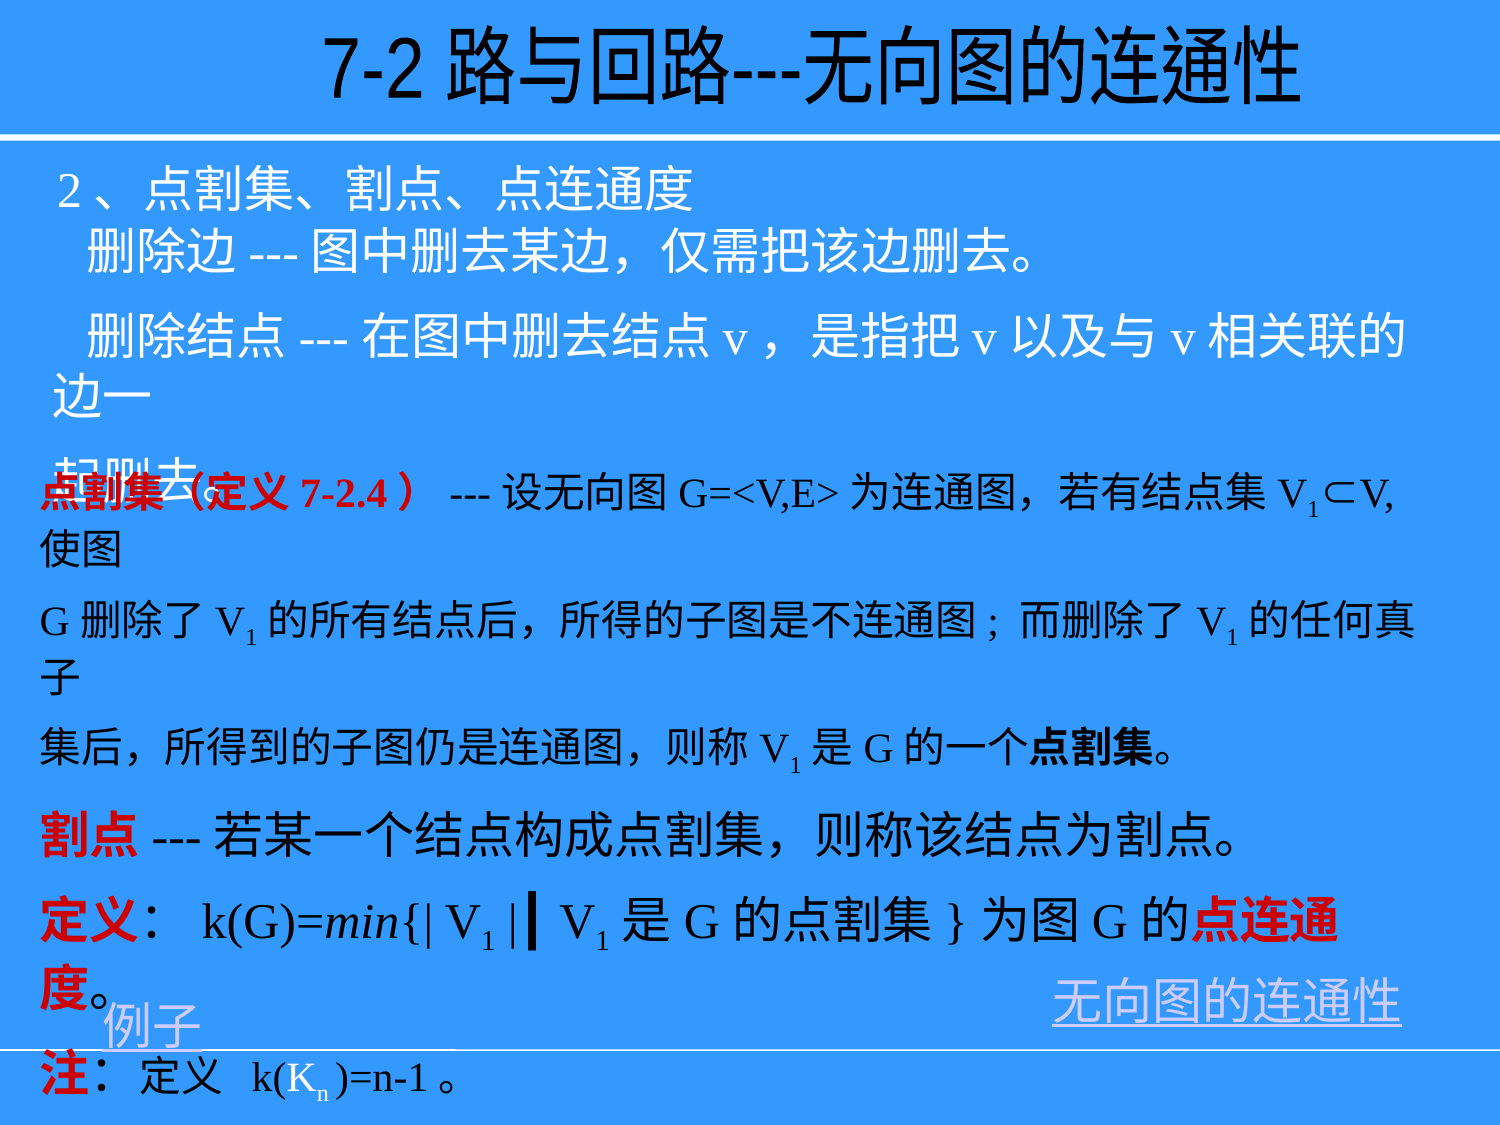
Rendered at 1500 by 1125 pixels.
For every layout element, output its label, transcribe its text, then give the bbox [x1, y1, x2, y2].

text_box 例子 [87, 987, 250, 1075]
text_box 删除边---图中删去某边，仅需把该边删去。 删除结点---在图中删去结点v，是指把v以及与v相关联的边一 起删去。 [37, 212, 1450, 450]
text_box 点割集（定义7-2.4）---设无向图G=<V,E>为连通图，若有结点集V1V,使图 G删除了V1的所有结点后，所得的子图是不连通图; 而删除了V1的任何真子 集后，所得到的子图仍是连通图，则称V1是G的一个点割集。 割点---若某一个结点构成点割集，则称该结点为割点。 定义：k(G)=min{| V1 |┃ V1是G的点割集}为图G的点连通度。 注：定义 k(Kn )=n-1。 [24, 450, 1450, 1114]
text_box 2、点割集、割点、点连通度 [42, 149, 709, 225]
text_box 无向图的连通性 [1037, 962, 1450, 1050]
